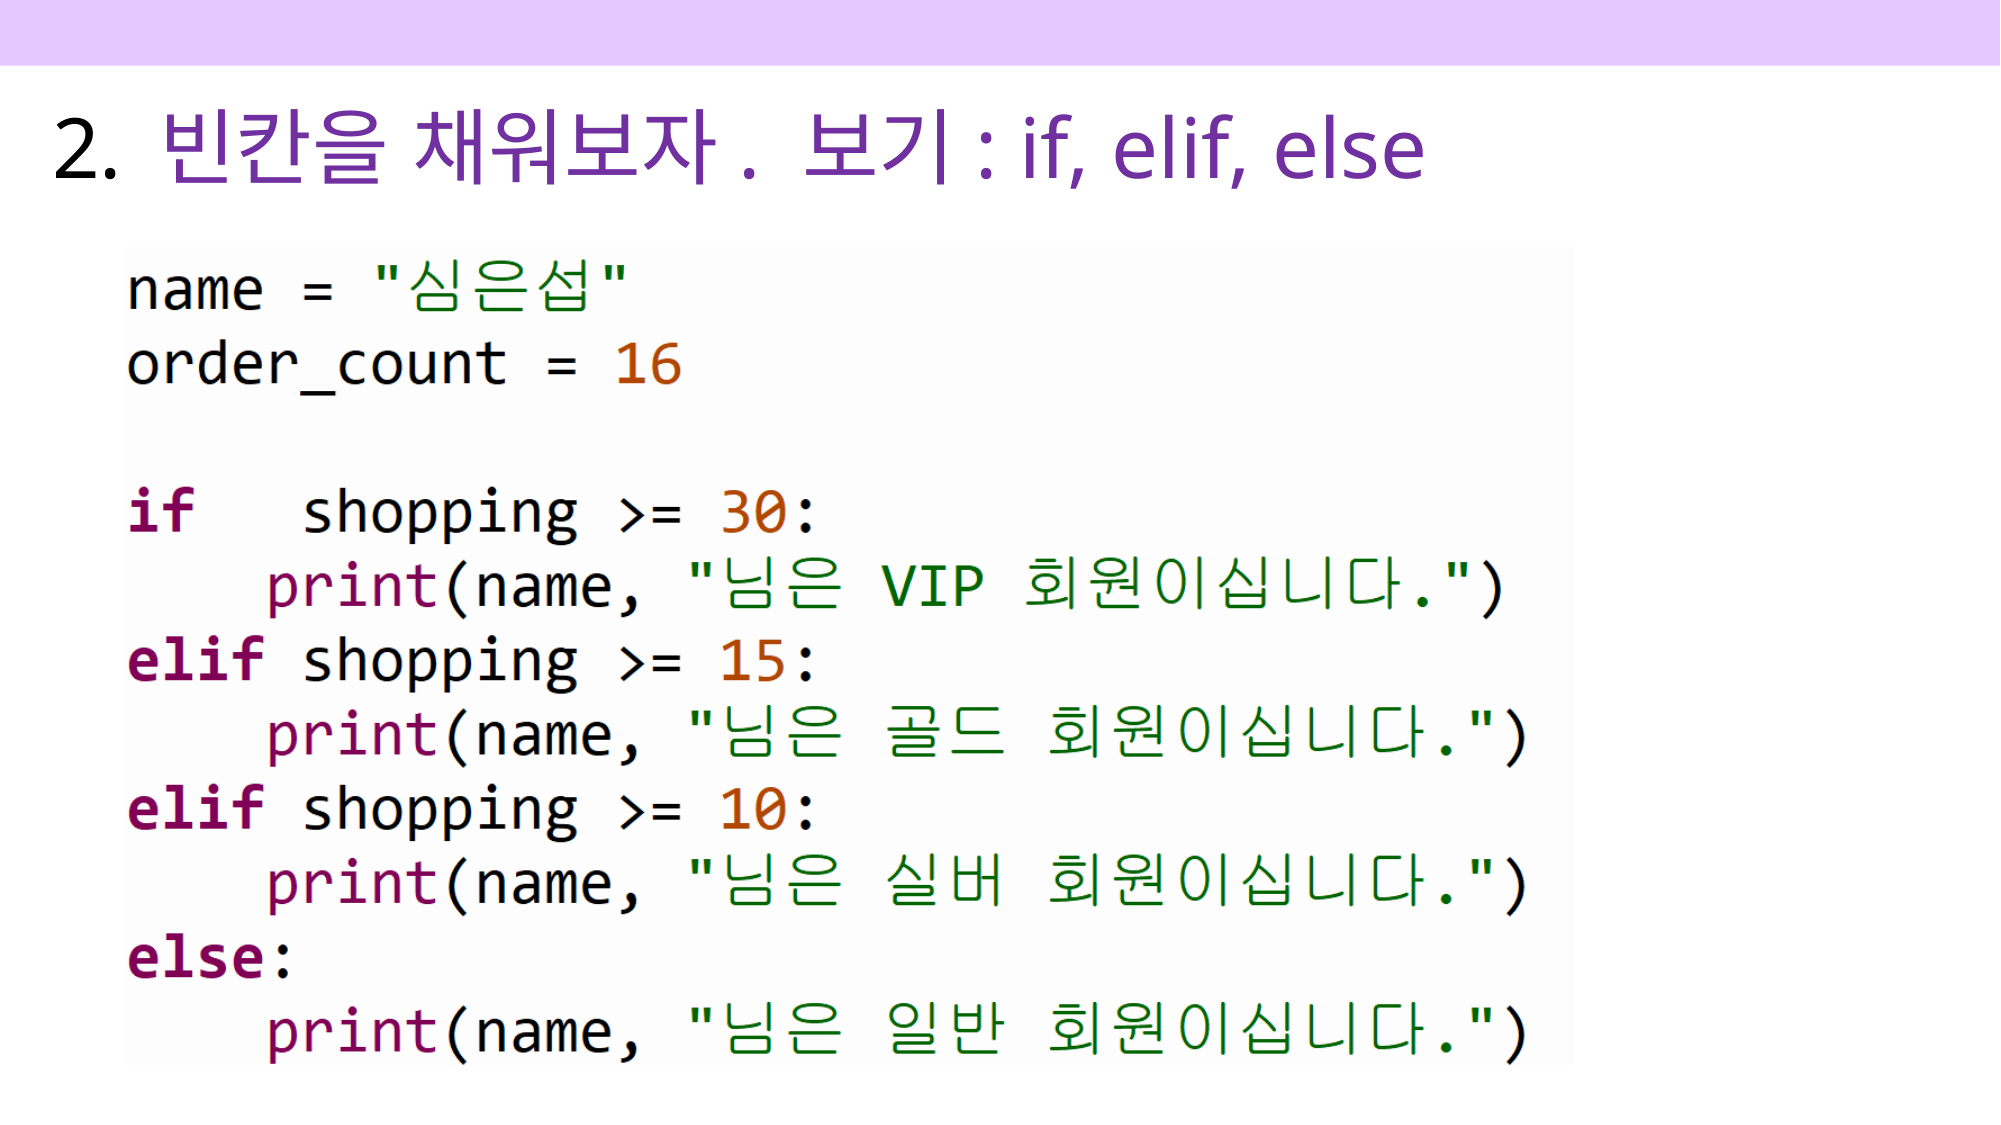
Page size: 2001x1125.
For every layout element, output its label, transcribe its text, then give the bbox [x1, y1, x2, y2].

text_box 빈칸을 채워보자. 보기: if, elif, else [144, 88, 1915, 203]
picture [126, 246, 1574, 1065]
text_box [0, 0, 2000, 67]
text_box 2. [37, 88, 144, 203]
